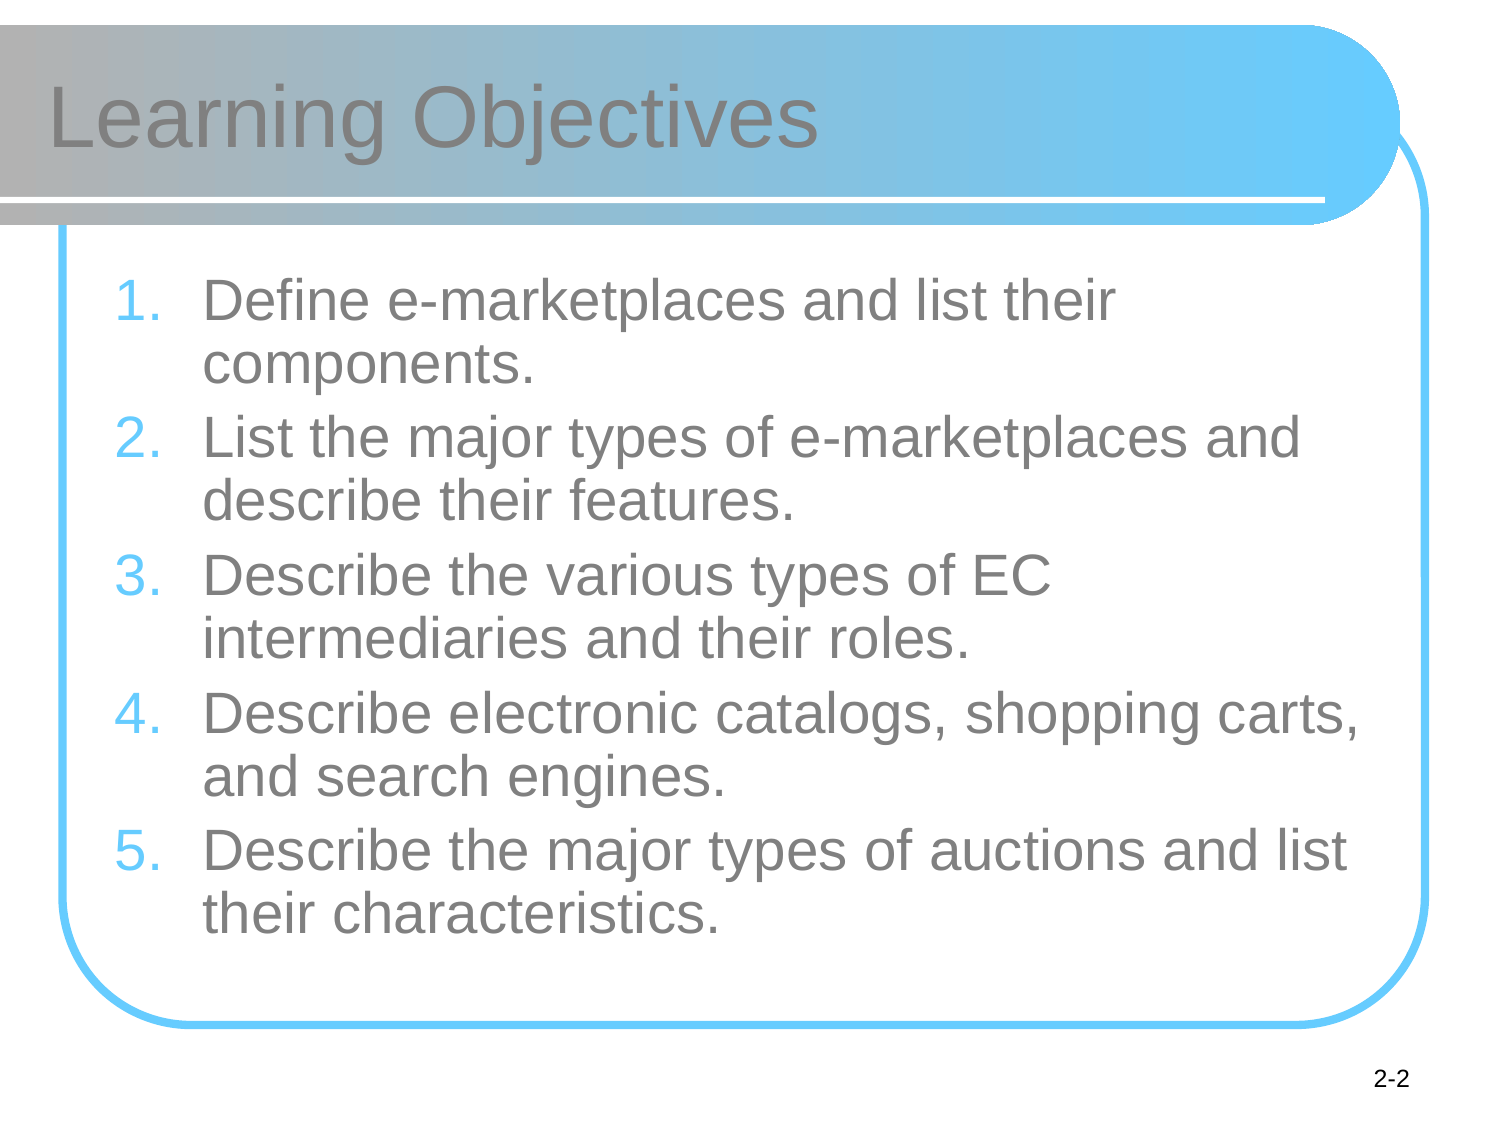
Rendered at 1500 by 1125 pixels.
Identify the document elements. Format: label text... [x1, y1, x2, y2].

slide_number 2-2 [1074, 1025, 1425, 1100]
title Learning Objectives [32, 37, 1347, 188]
list Define e-marketplaces and list their components. List the major types of e-marketplaces and describe their features. Describe the various types of EC intermediaries and their roles. Describe electronic catalogs, shopping carts, and search engines. Describe the major types of auctions and list their characteristics. [99, 262, 1400, 988]
